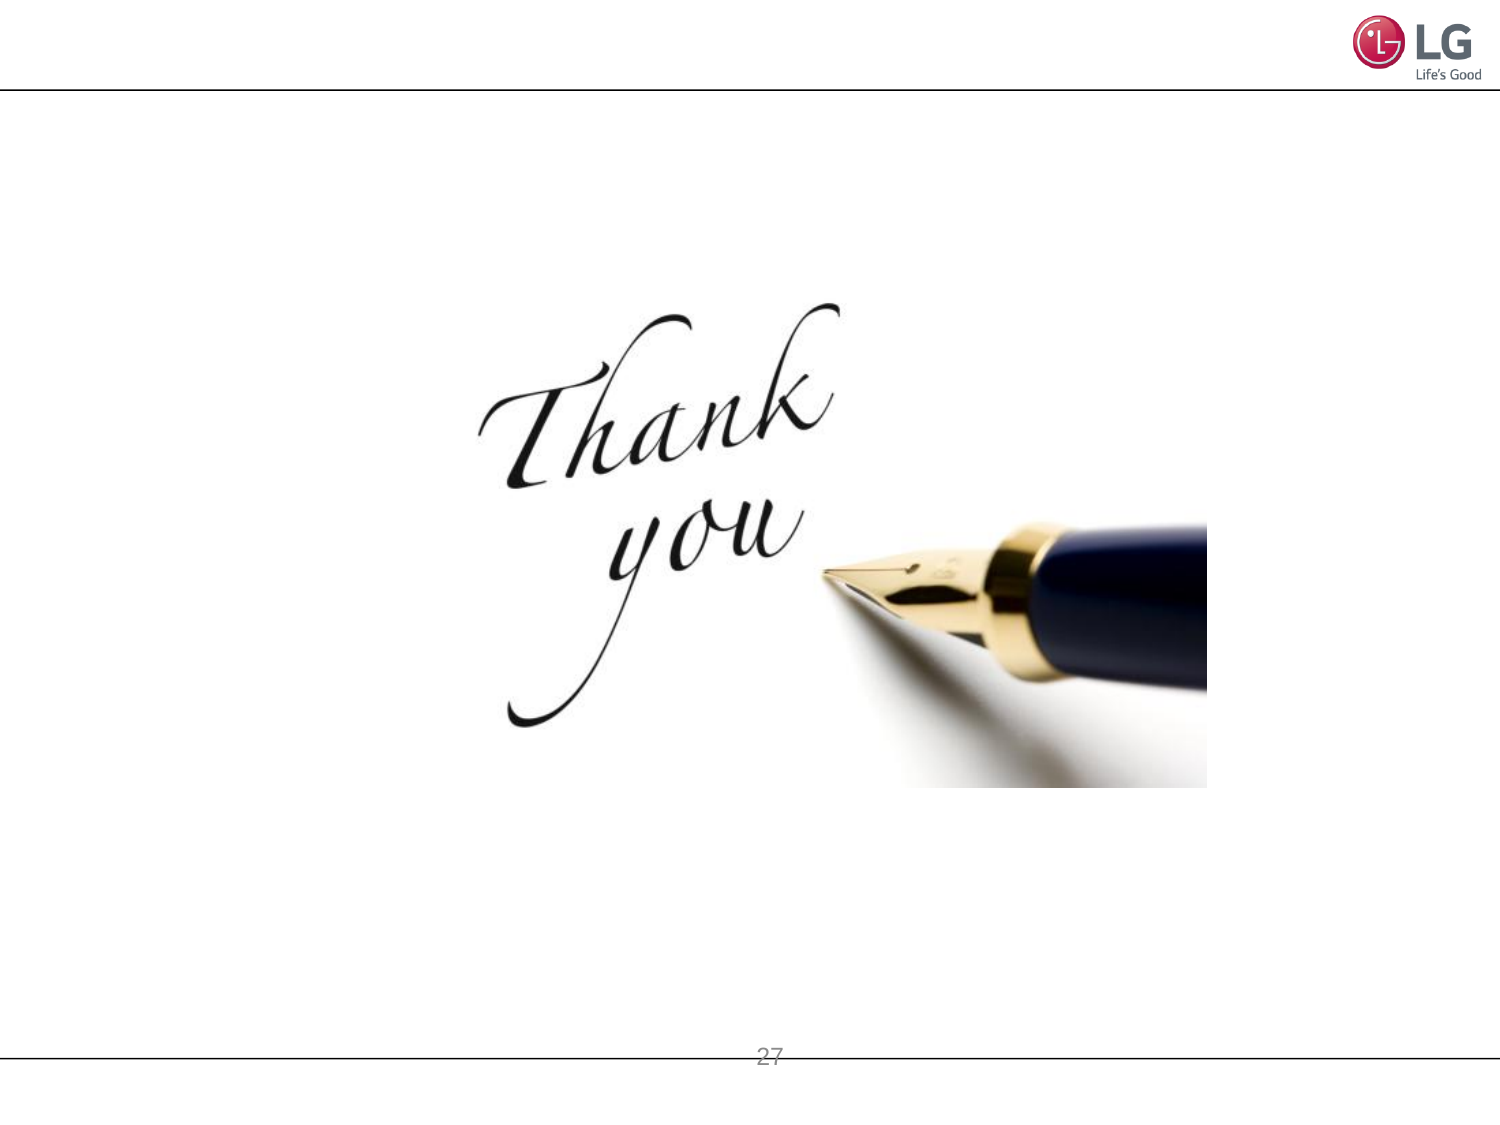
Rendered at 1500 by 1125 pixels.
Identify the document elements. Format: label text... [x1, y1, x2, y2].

picture [333, 205, 1207, 789]
picture [1351, 5, 1482, 82]
slide_number 27 [614, 1039, 926, 1071]
